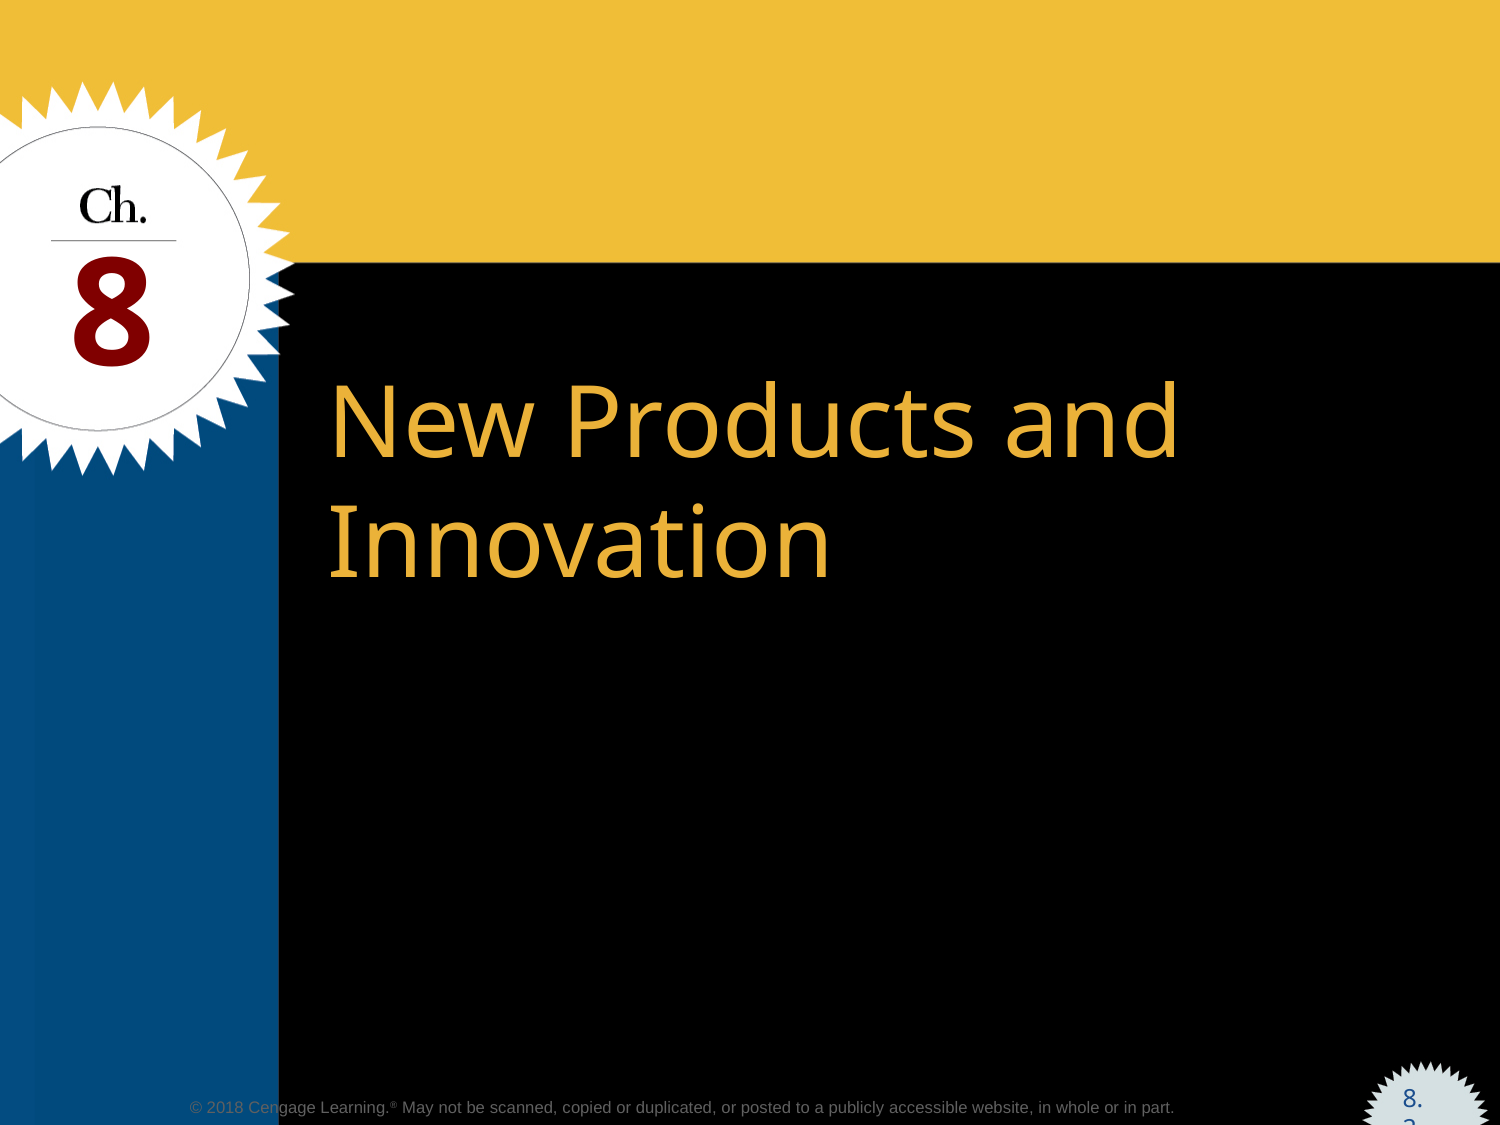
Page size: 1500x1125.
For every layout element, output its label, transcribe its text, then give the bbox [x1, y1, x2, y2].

picture [0, 0, 1500, 1125]
title New Products and Innovation [312, 349, 1451, 638]
slide_number 8. 2 [1387, 1074, 1451, 1125]
text_box 8 [0, 208, 225, 403]
text_box © 2018 Cengage Learning.® May not be scanned, copied or duplicated, or posted to a publicly accessible website, in whole or in part. [174, 1089, 1387, 1125]
